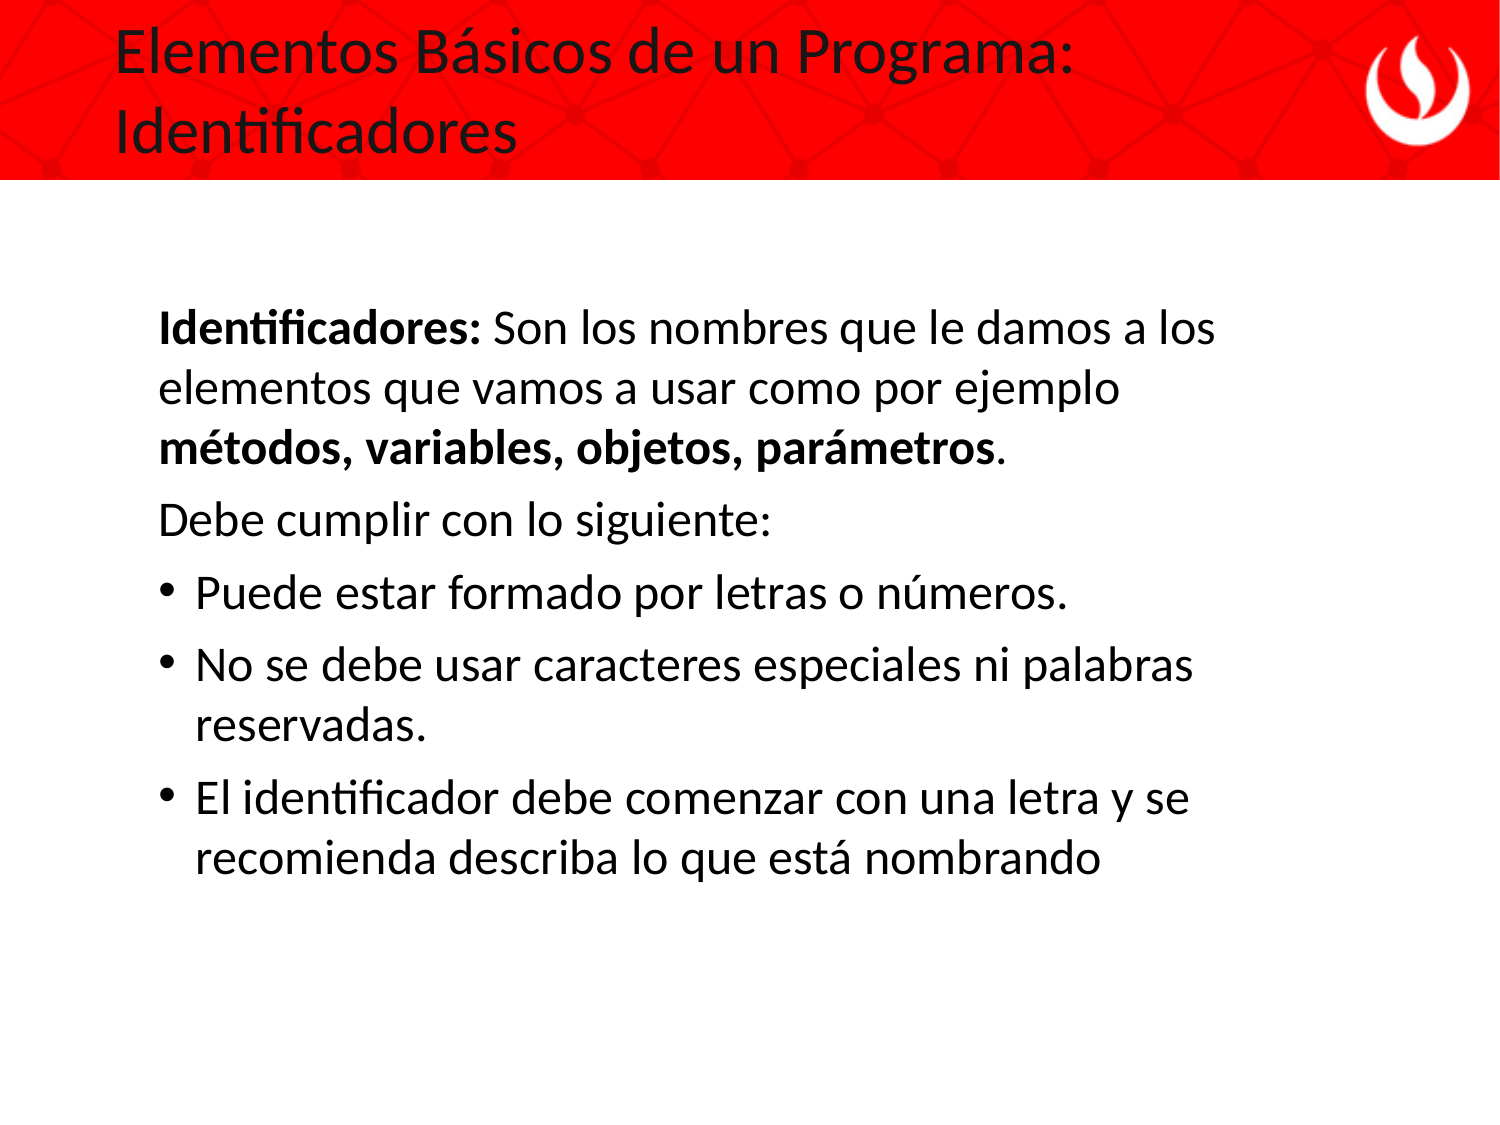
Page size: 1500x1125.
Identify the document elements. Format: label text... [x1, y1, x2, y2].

text_box Elementos Básicos de un Programa: Identificadores [99, 0, 1092, 175]
text_box Identificadores: Son los nombres que le damos a los elementos que vamos a usar como por ejemplo métodos, variables, objetos, parámetros. Debe cumplir con lo siguiente: Puede estar formado por letras o números. No se debe usar caracteres especiales ni palabras reservadas. El identificador debe comenzar con una letra y se recomienda describa lo que está nombrando [143, 286, 1315, 962]
picture [0, 0, 1500, 180]
